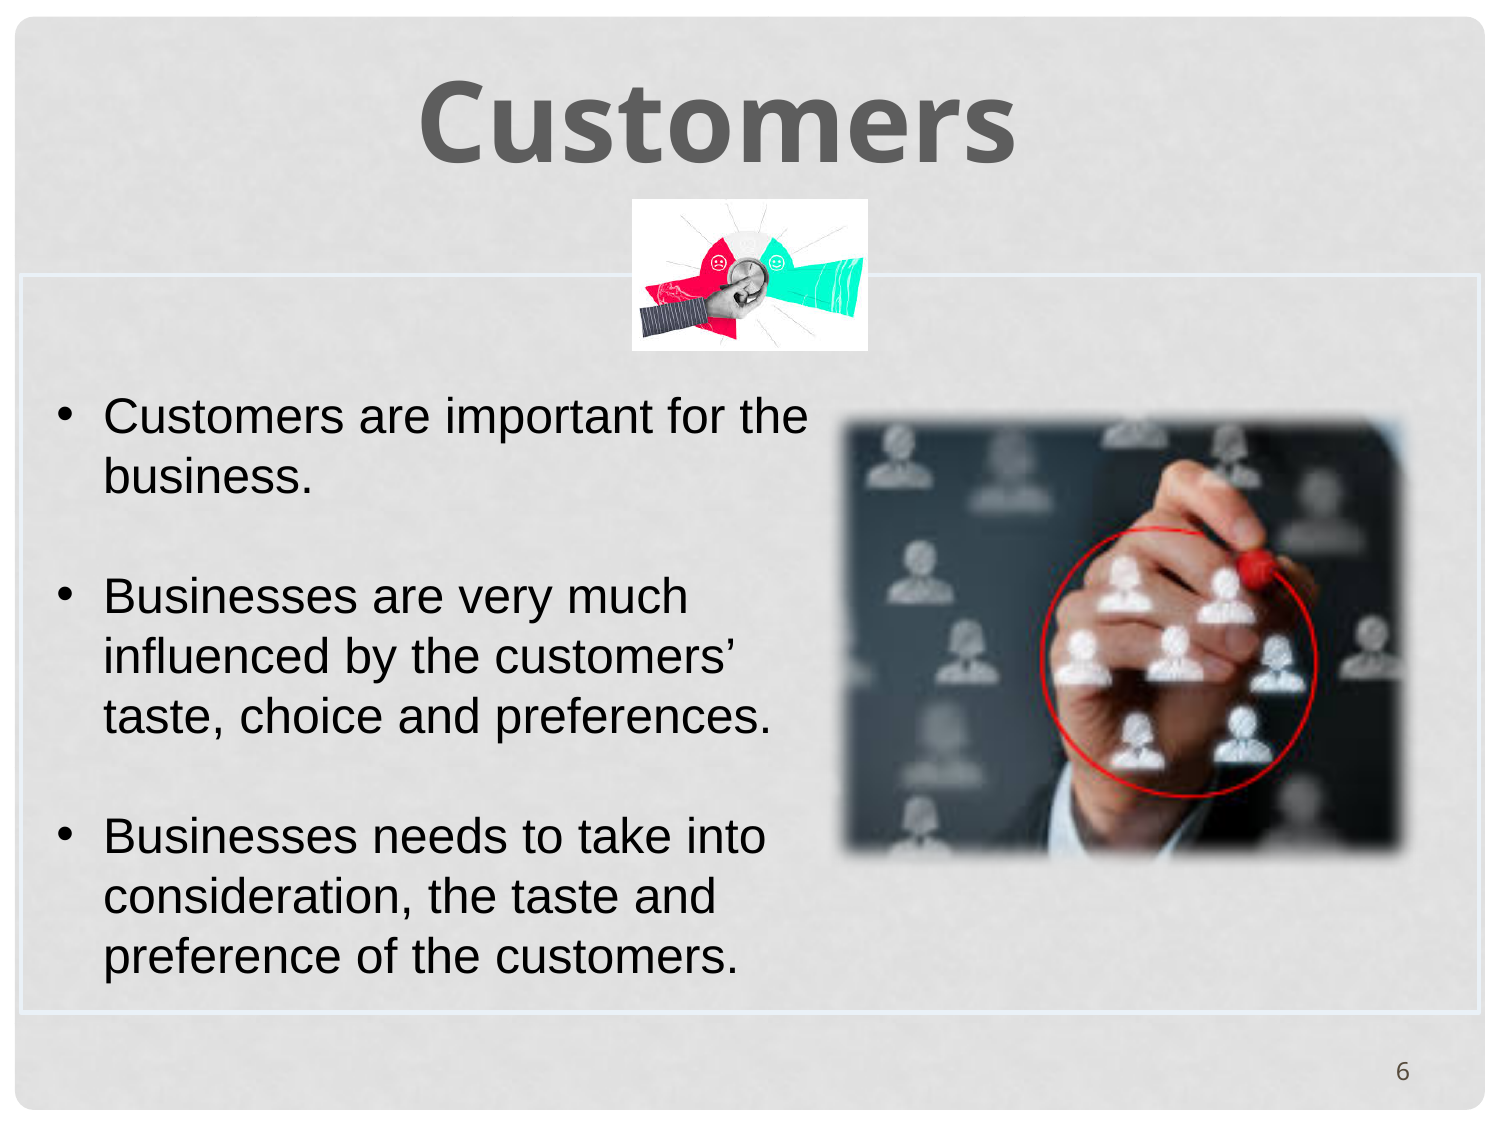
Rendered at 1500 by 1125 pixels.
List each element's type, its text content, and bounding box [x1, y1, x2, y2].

slide_number 6 [1074, 1042, 1425, 1103]
picture [825, 404, 1419, 870]
text_box [19, 273, 1481, 1014]
picture [631, 198, 868, 351]
text_box Customers [400, 42, 1035, 193]
